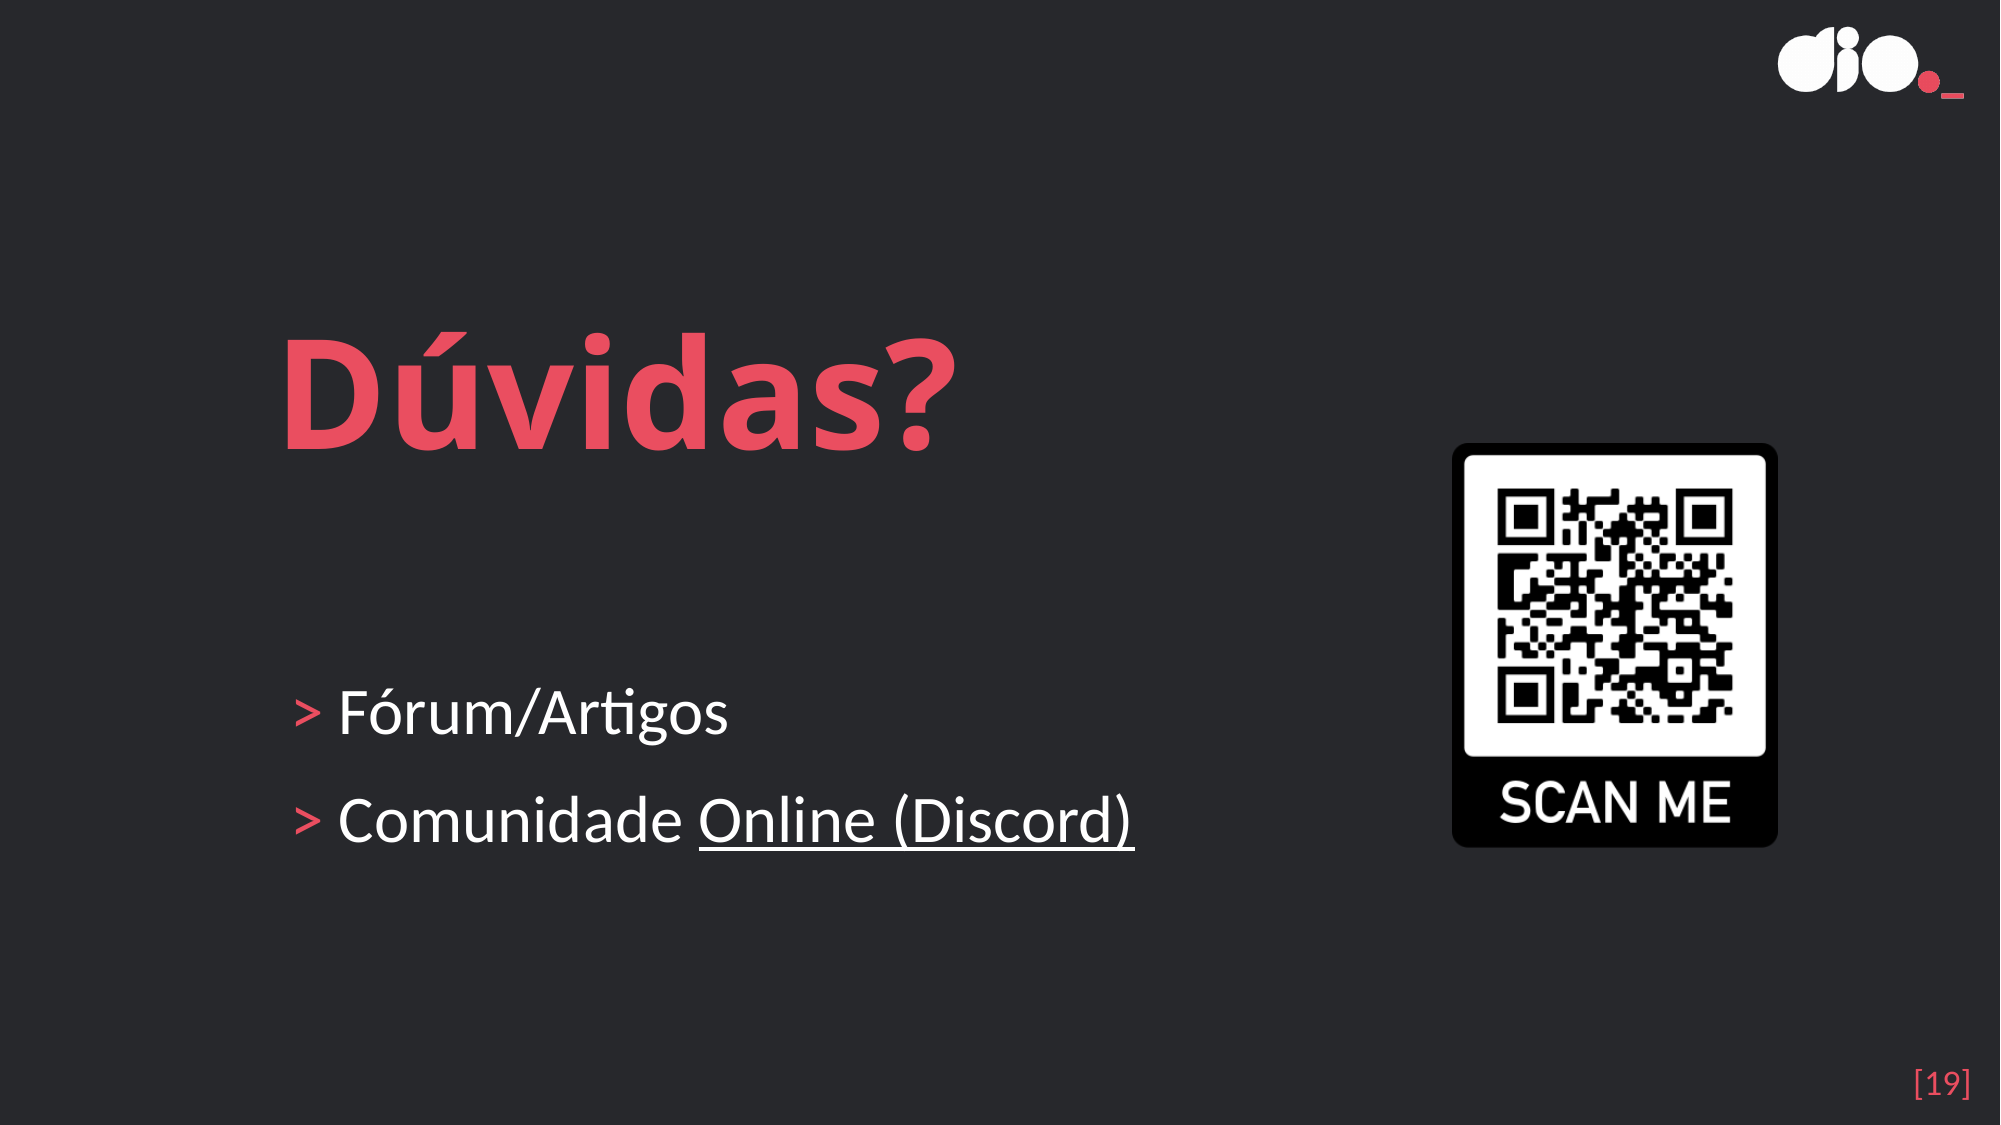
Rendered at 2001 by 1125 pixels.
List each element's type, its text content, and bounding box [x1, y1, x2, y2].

picture [1777, 25, 1965, 99]
text_box > Fórum/Artigos > Comunidade Online (Discord) [254, 647, 1226, 848]
slide_number [19] [1871, 1038, 1992, 1125]
text_box Dúvidas? [254, 288, 1693, 488]
picture [1452, 443, 1778, 848]
